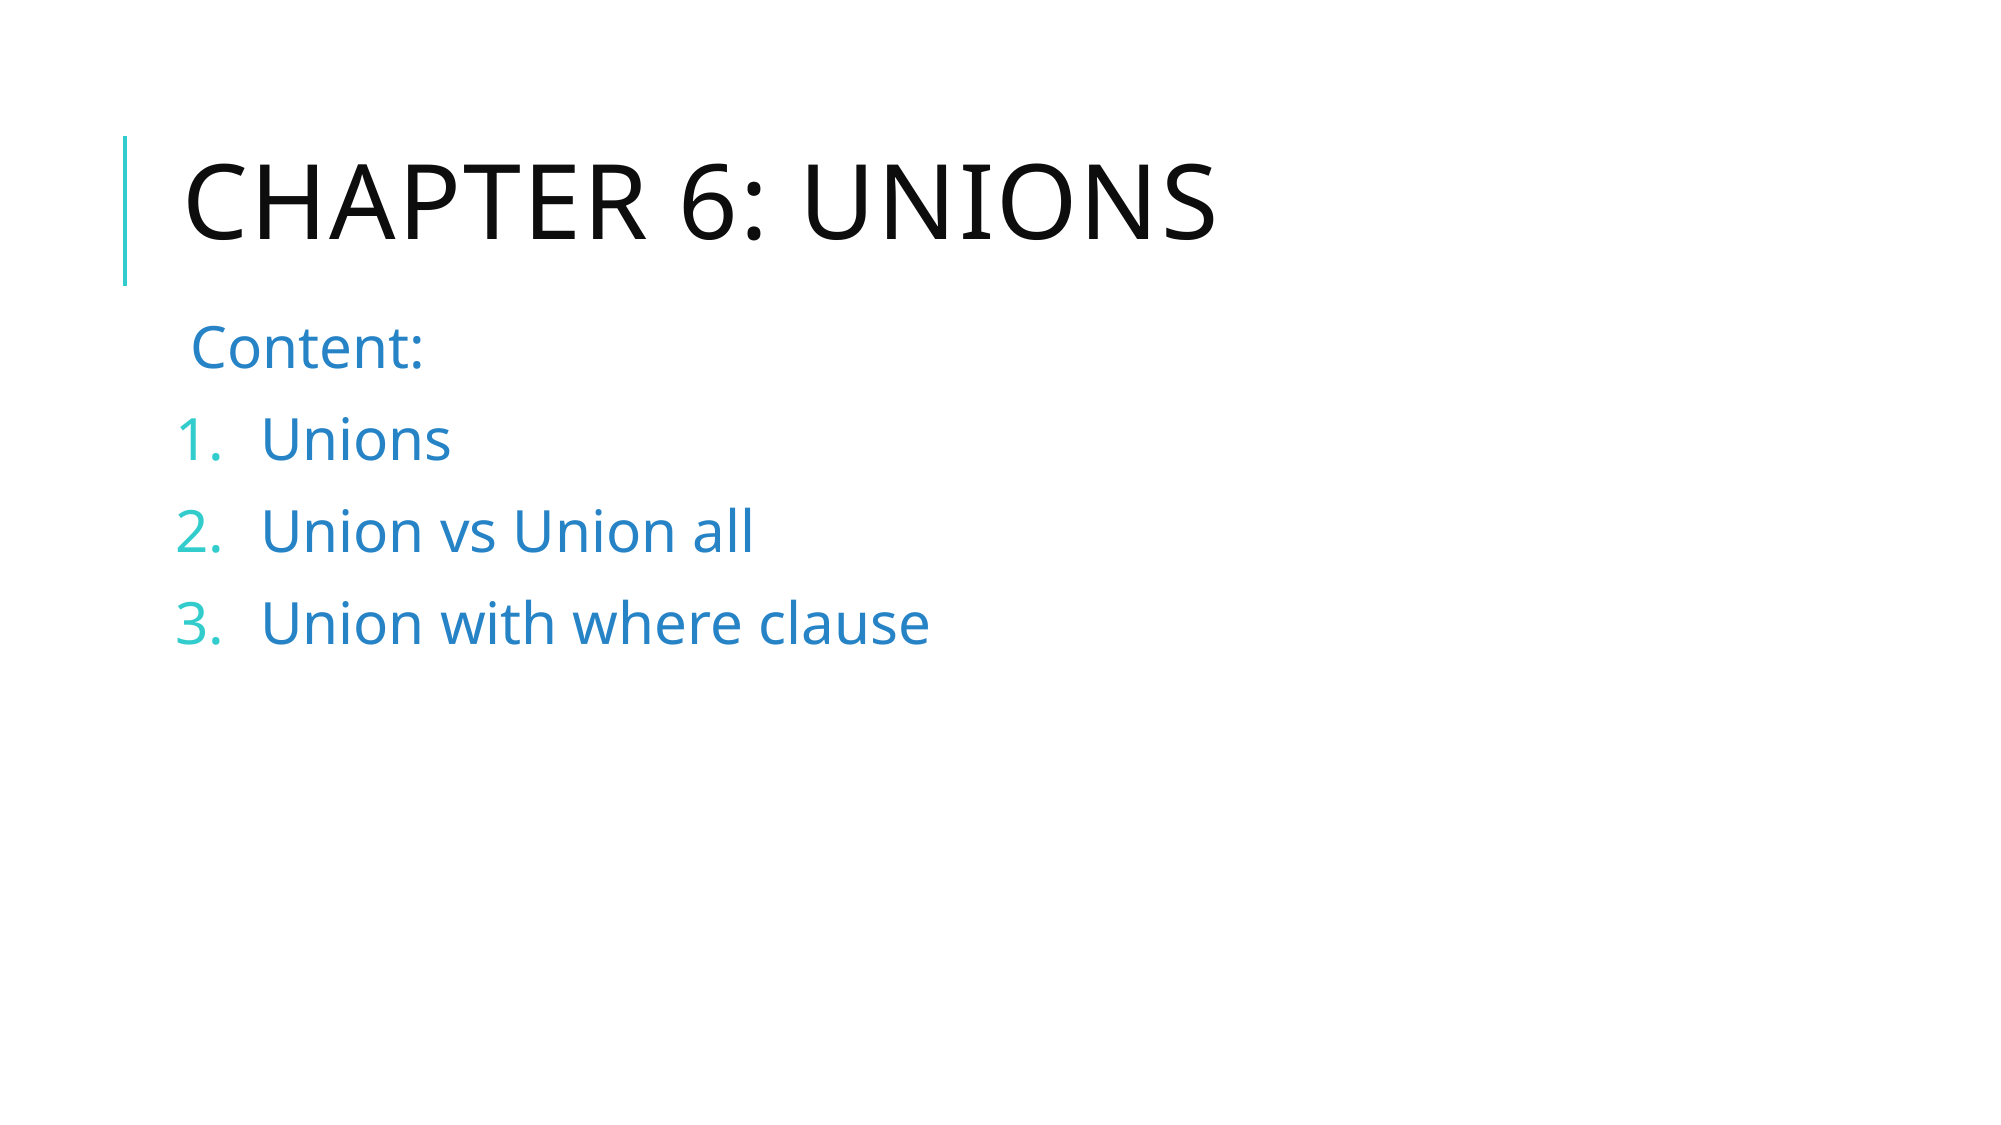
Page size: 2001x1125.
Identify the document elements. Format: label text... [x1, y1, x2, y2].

list Content: Unions Union vs Union all Union with where clause [168, 310, 1763, 1035]
title Chapter 6: Unions [168, 133, 1763, 285]
